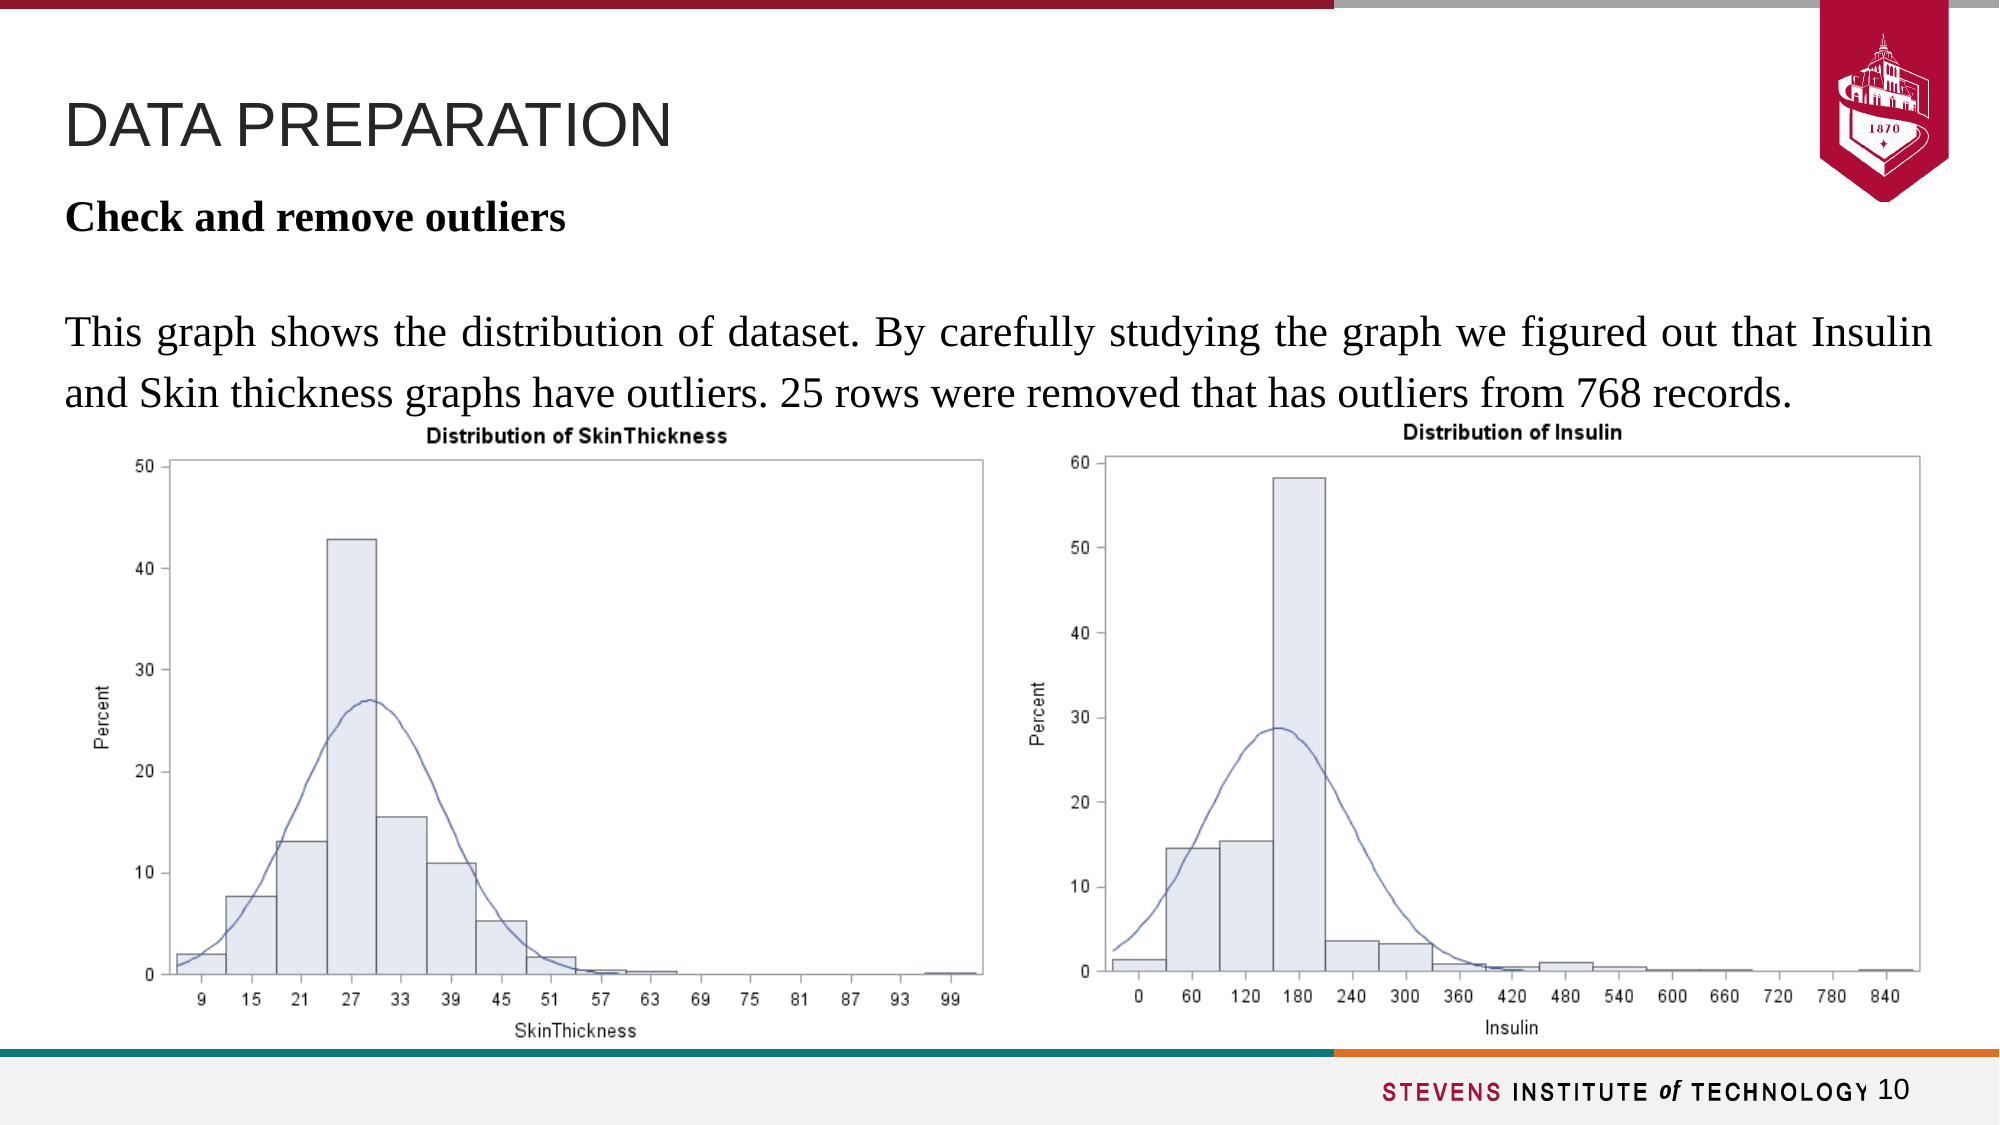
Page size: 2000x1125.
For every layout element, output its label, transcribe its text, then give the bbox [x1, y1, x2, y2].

title DATA PREPARATION [49, 68, 1647, 157]
picture [87, 419, 994, 1039]
slide_number 10 [1862, 1057, 1967, 1118]
picture [1819, 0, 1949, 202]
picture [1383, 1080, 1862, 1101]
picture [1024, 411, 1931, 1046]
list Check and remove outliers [49, 165, 1652, 232]
list This graph shows the distribution of dataset. By carefully studying the graph we figured out that Insulin and Skin thickness graphs have outliers. 25 rows were removed that has outliers from 768 records. [49, 280, 1951, 1000]
